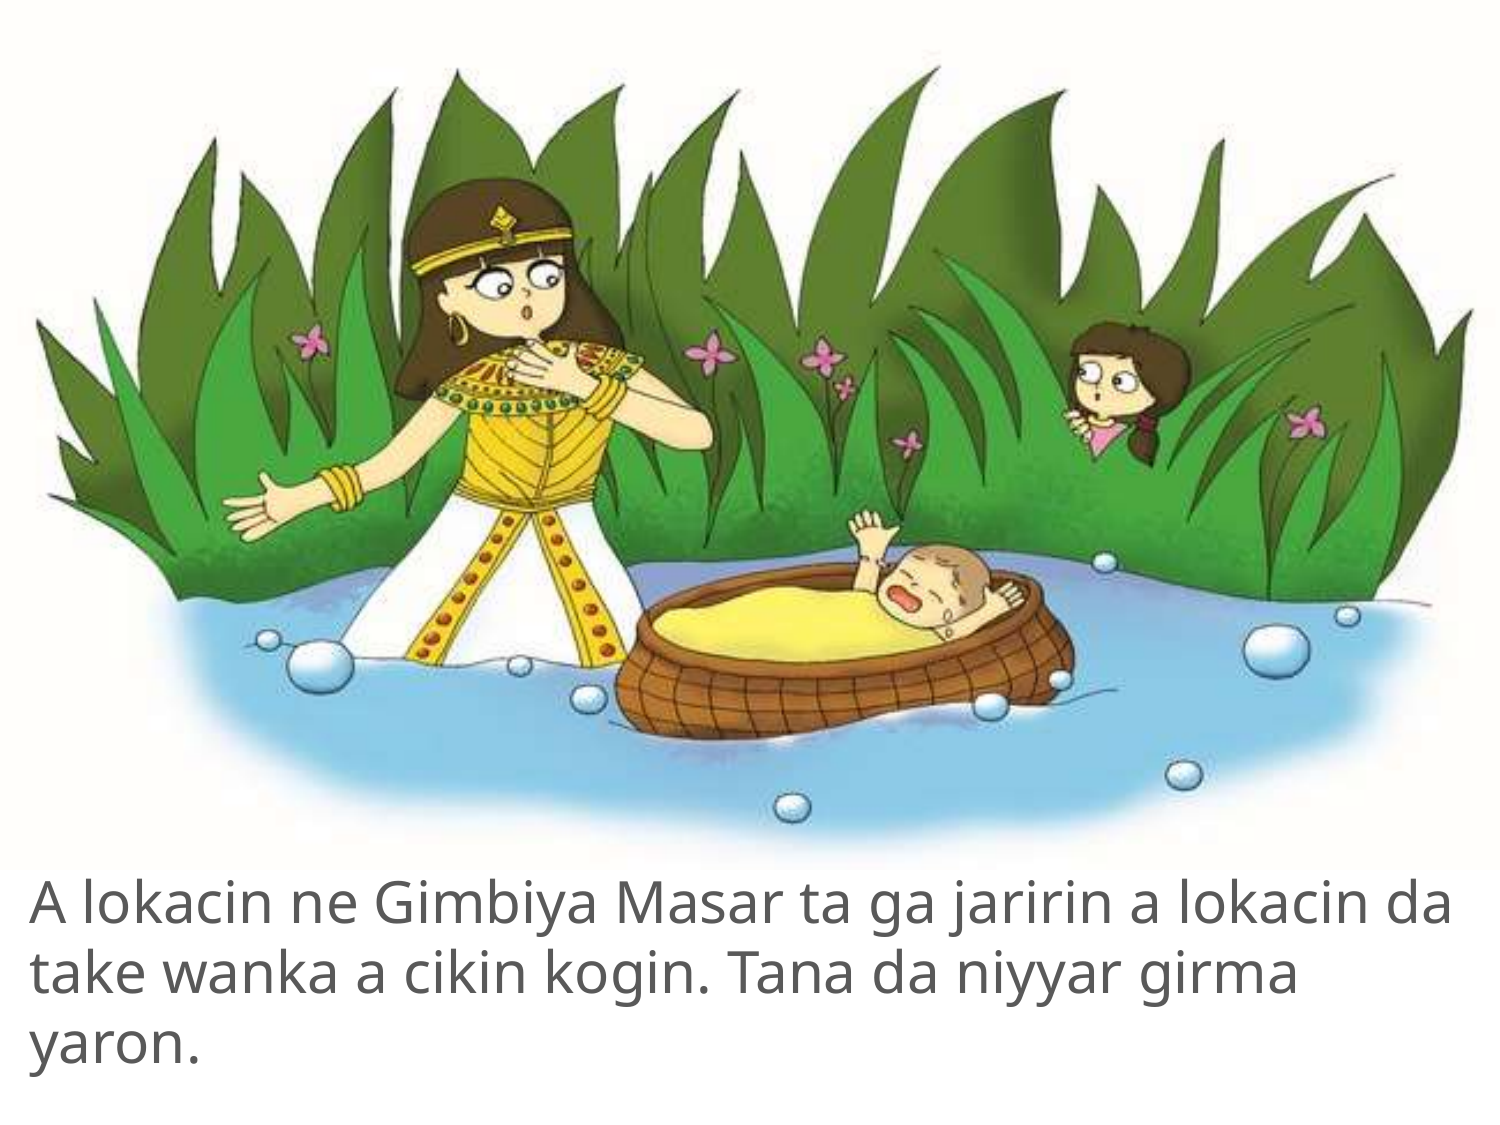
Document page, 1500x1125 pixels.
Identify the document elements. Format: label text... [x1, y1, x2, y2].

picture [0, 0, 1500, 870]
text_box A lokacin ne Gimbiya Masar ta ga jaririn a lokacin da take wanka a cikin kogin. Tana da niyyar girma yaron. [14, 875, 1500, 1083]
